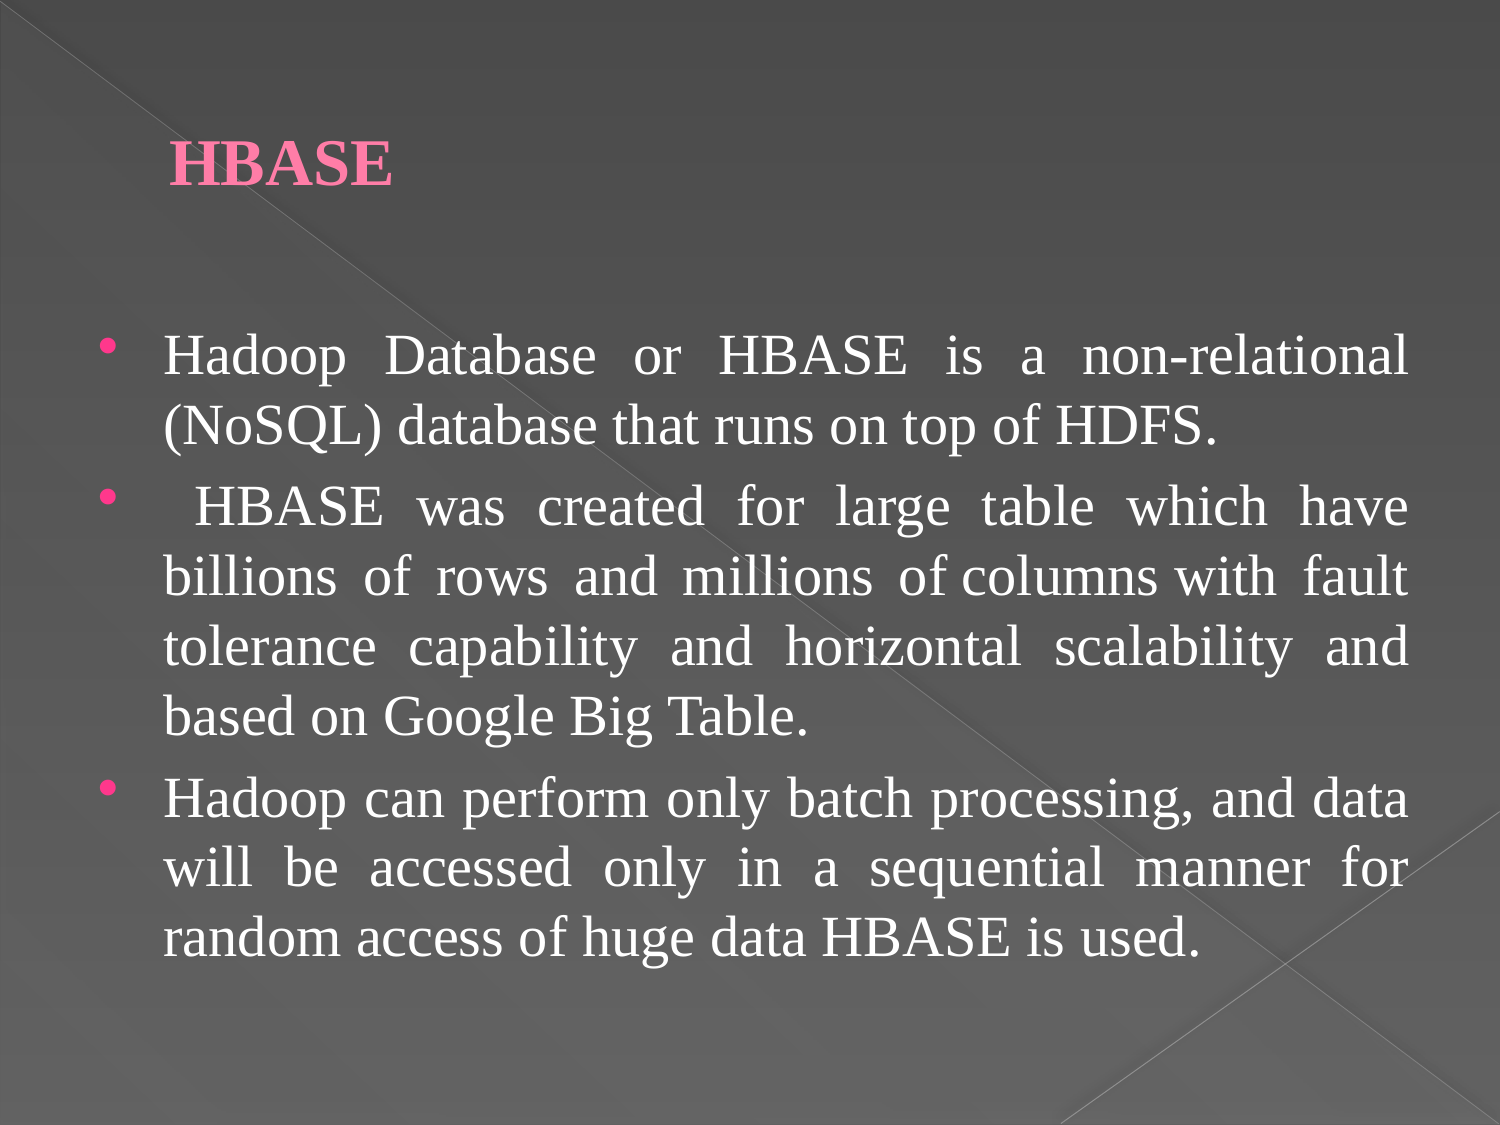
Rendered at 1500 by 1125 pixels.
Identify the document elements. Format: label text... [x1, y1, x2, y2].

list Hadoop Database or HBASE is a non-relational (NoSQL) database that runs on top of HDFS. HBASE was created for large table which have billions of rows and millions of columns with fault tolerance capability and horizontal scalability and based on Google Big Table. Hadoop can perform only batch processing, and data will be accessed only in a sequential manner for random access of huge data HBASE is used. [75, 308, 1425, 1059]
title HBASE [75, 43, 1425, 274]
